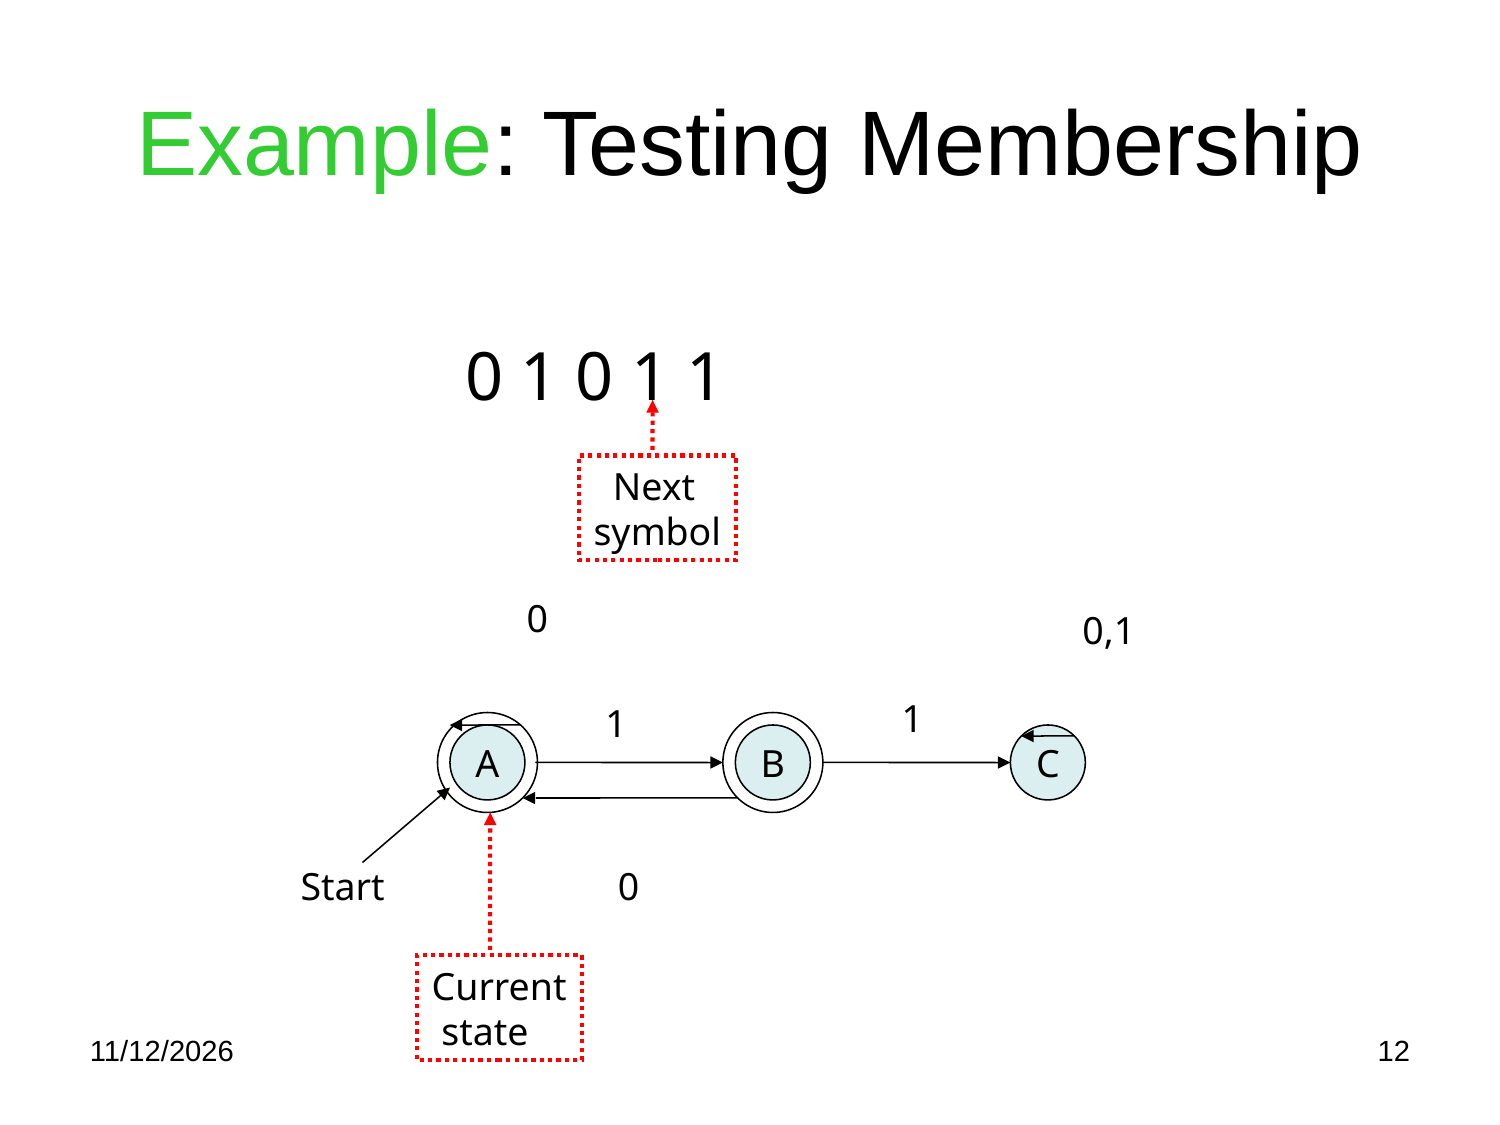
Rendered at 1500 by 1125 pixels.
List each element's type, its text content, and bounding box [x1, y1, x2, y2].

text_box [274, 587, 1159, 931]
title Example: Testing Membership [74, 44, 1426, 233]
slide_number 12 [1074, 1024, 1426, 1103]
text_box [399, 812, 599, 1095]
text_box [562, 399, 753, 595]
text_box 0 1 0 1 1 [450, 326, 741, 421]
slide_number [74, 1024, 426, 1103]
